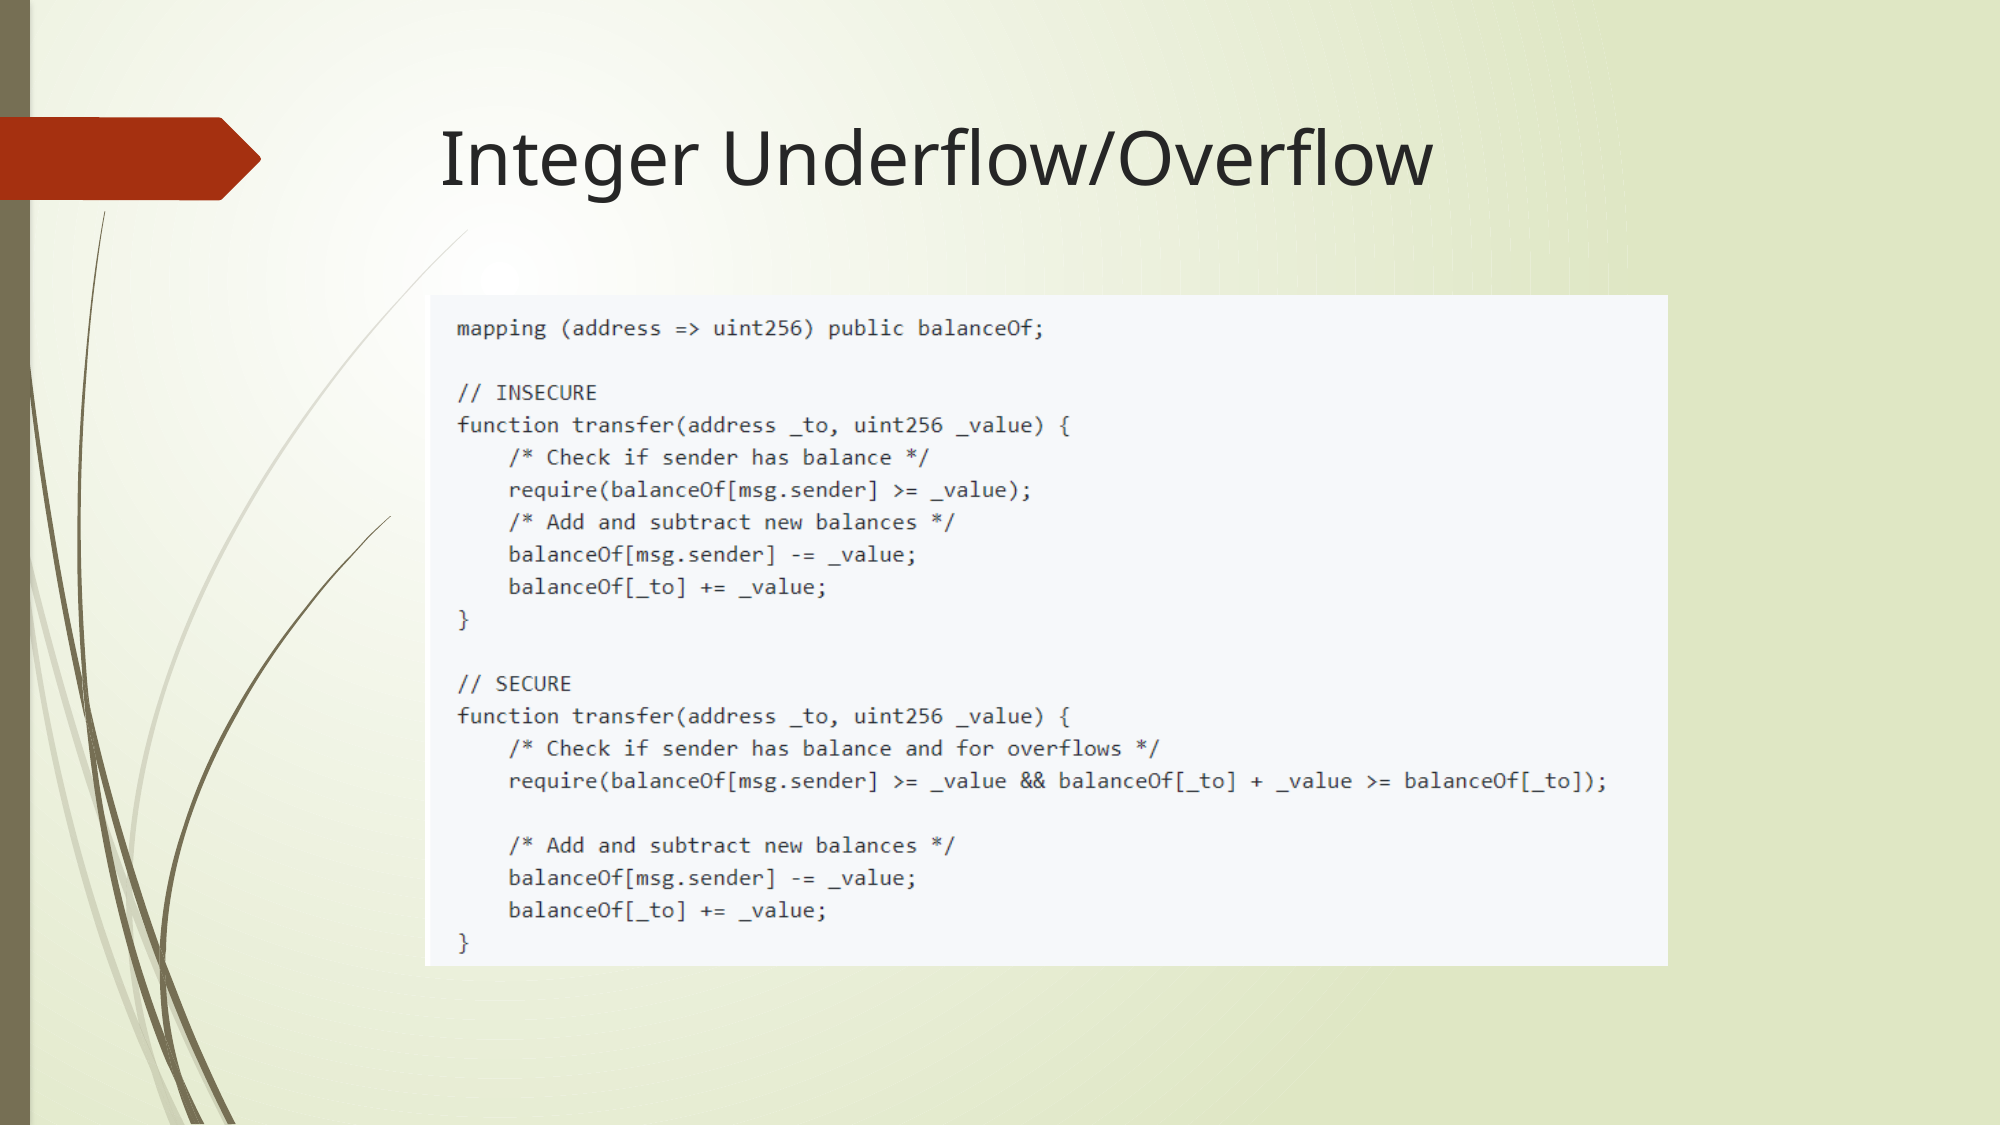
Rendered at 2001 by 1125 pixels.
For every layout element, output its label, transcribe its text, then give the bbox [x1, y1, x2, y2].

title Integer Underflow/Overflow [425, 102, 1888, 313]
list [425, 295, 1668, 966]
